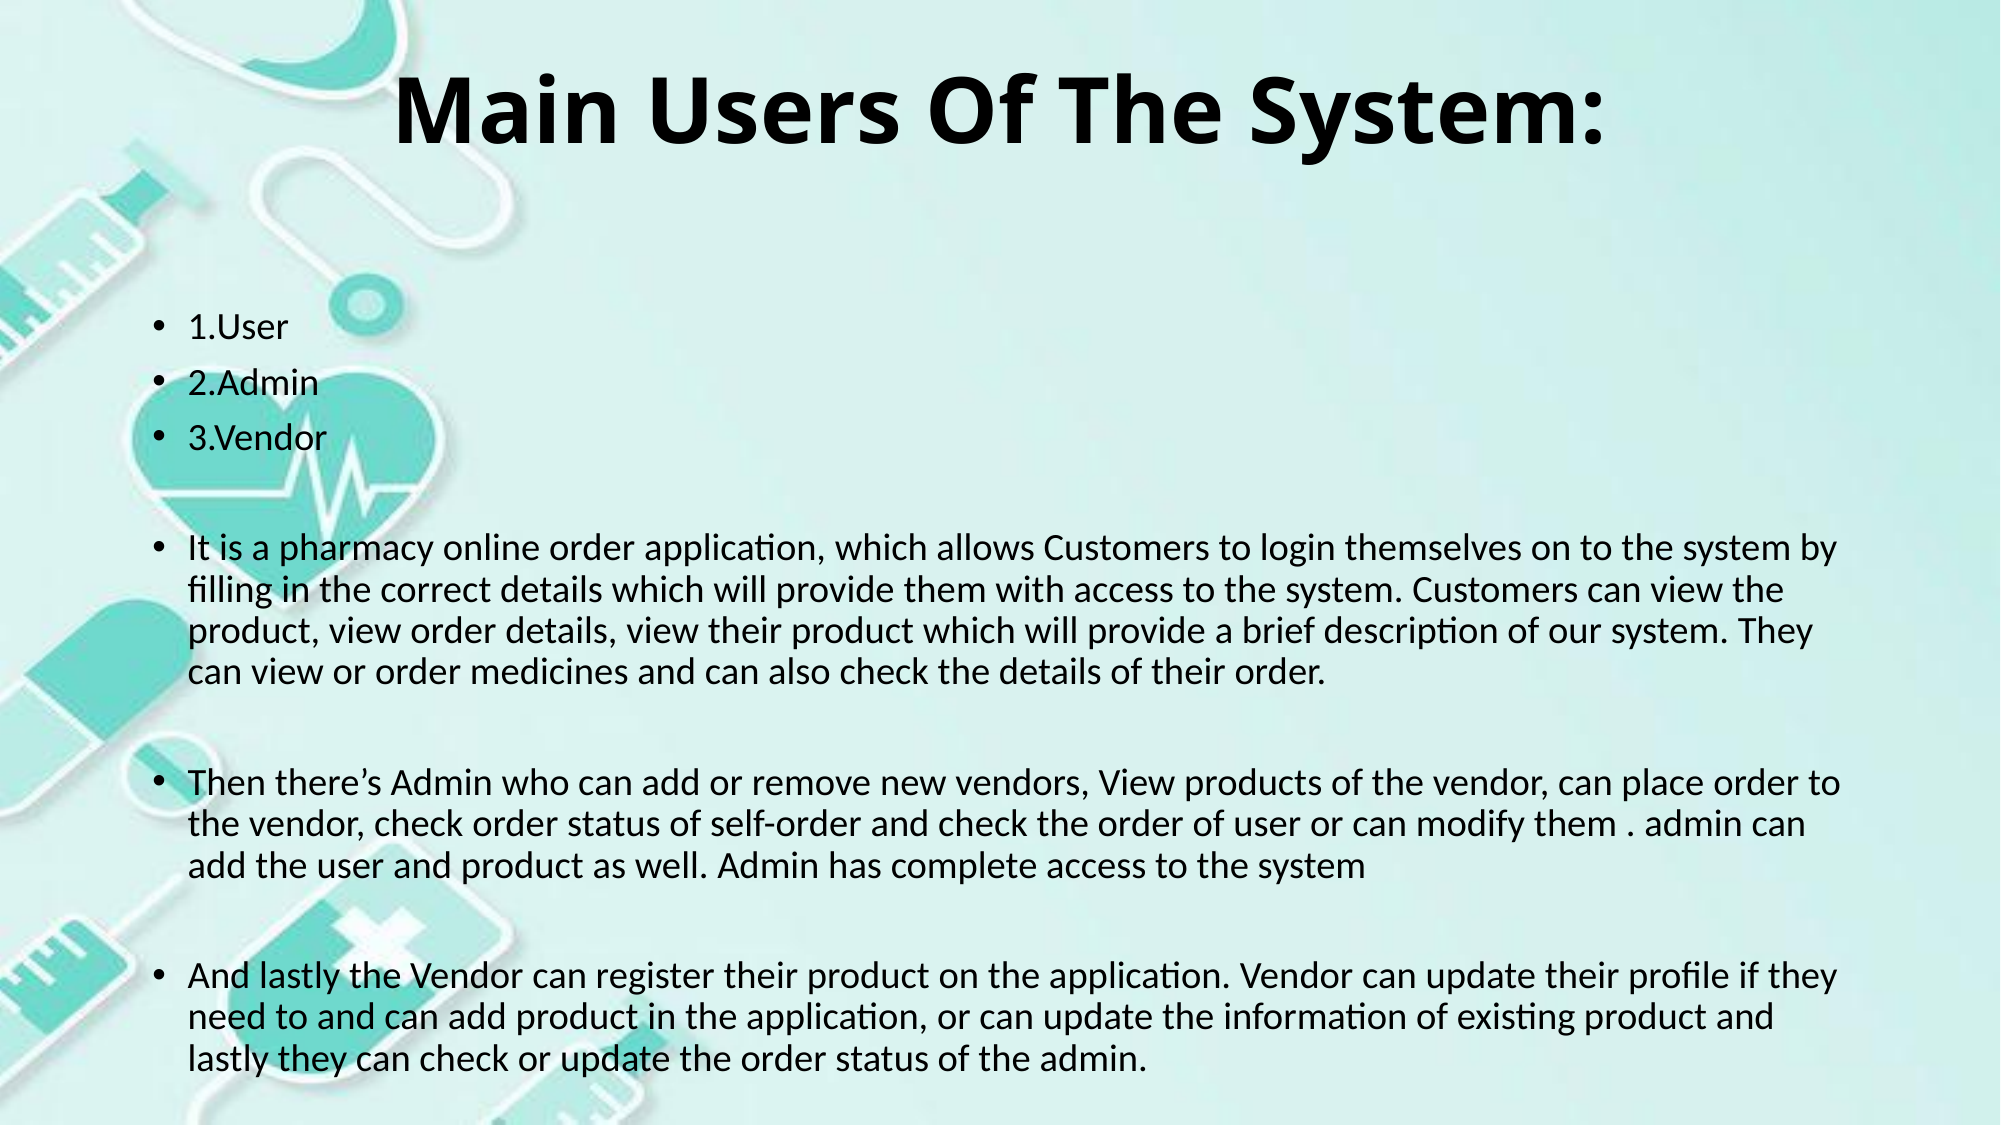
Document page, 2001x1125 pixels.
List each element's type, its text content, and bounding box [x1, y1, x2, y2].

picture [0, 0, 2001, 1125]
list 1.User 2.Admin 3.Vendor It is a pharmacy online order application, which allows Customers to login themselves on to the system by filling in the correct details which will provide them with access to the system. Customers can view the product, view order details, view their product which will provide a brief description of our system. They can view or order medicines and can also check the details of their order. Then there’s Admin who can add or remove new vendors, View products of the vendor, can place order to the vendor, check order status of self-order and check the order of user or can modify them . admin can add the user and product as well. Admin has complete access to the system And lastly the Vendor can register their product on the application. Vendor can update their profile if they need to and can add product in the application, or can update the information of existing product and lastly they can check or update the order status of the admin. [137, 299, 1863, 1093]
title Main Users Of The System: [137, 59, 1863, 278]
